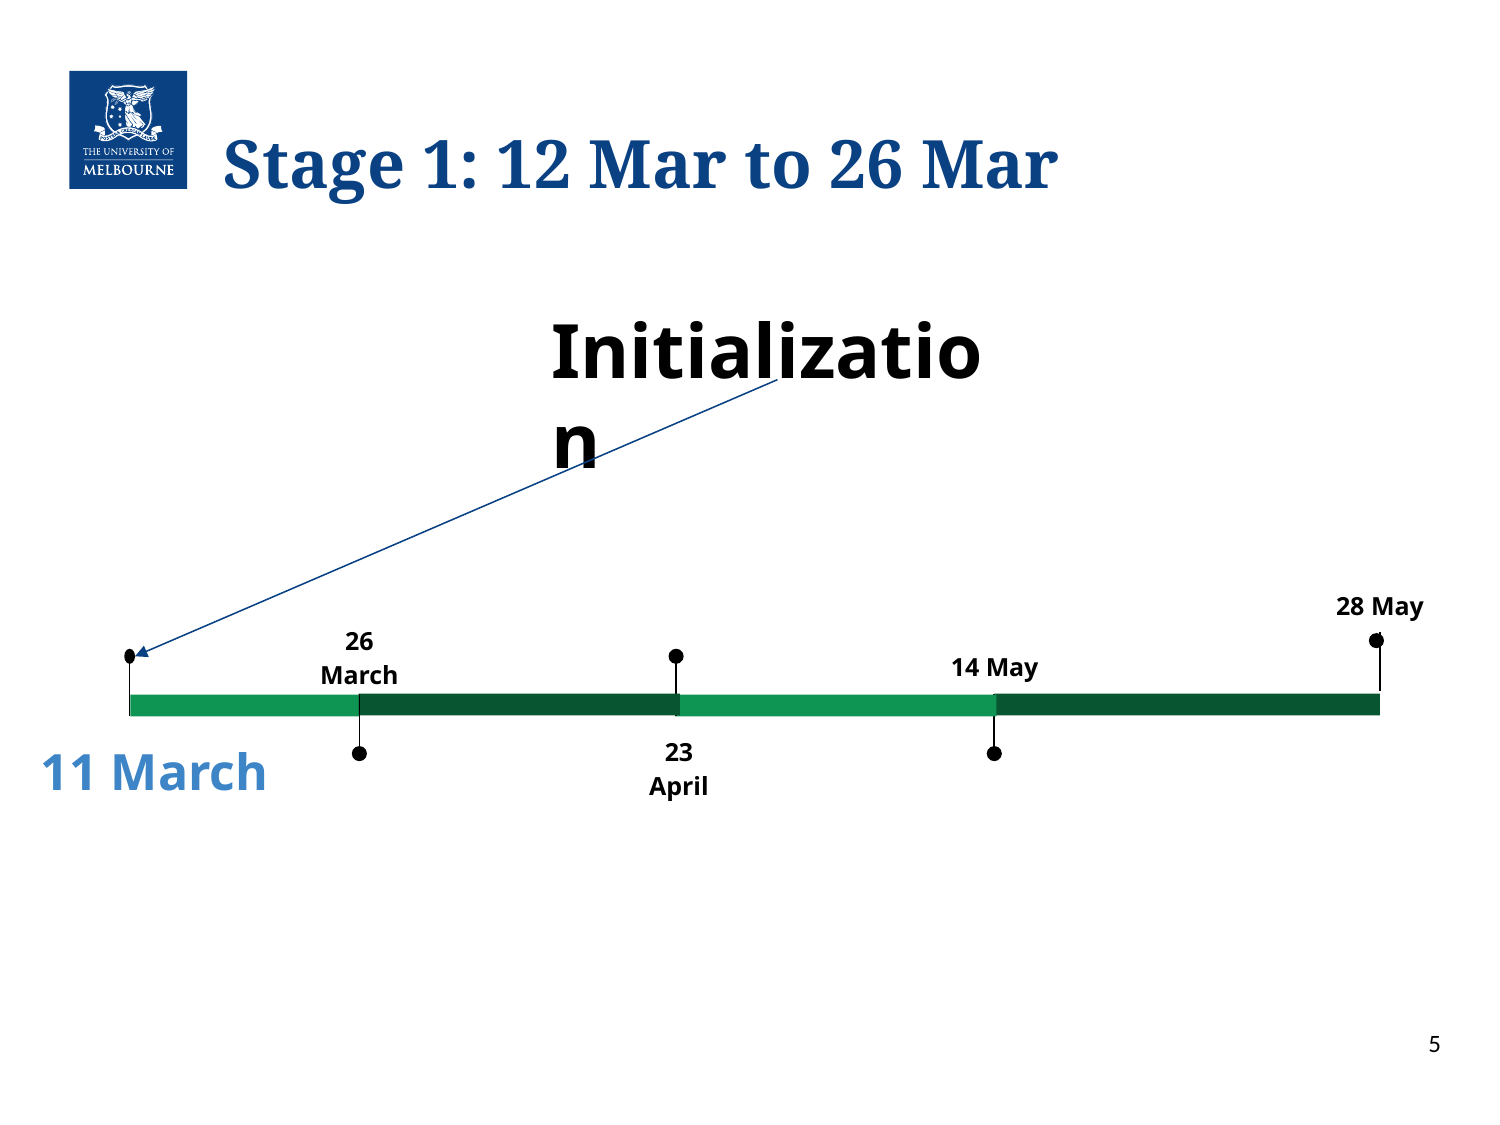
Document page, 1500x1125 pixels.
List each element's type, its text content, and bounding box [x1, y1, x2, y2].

text_box 28 May [1318, 570, 1442, 632]
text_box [297, 666, 681, 762]
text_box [134, 379, 778, 657]
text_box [621, 648, 997, 778]
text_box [933, 631, 1381, 762]
title Stage 1: 12 Mar to 26 Mar [208, 64, 1443, 211]
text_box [19, 288, 1031, 778]
slide_number ‹#› [1348, 1012, 1442, 1073]
